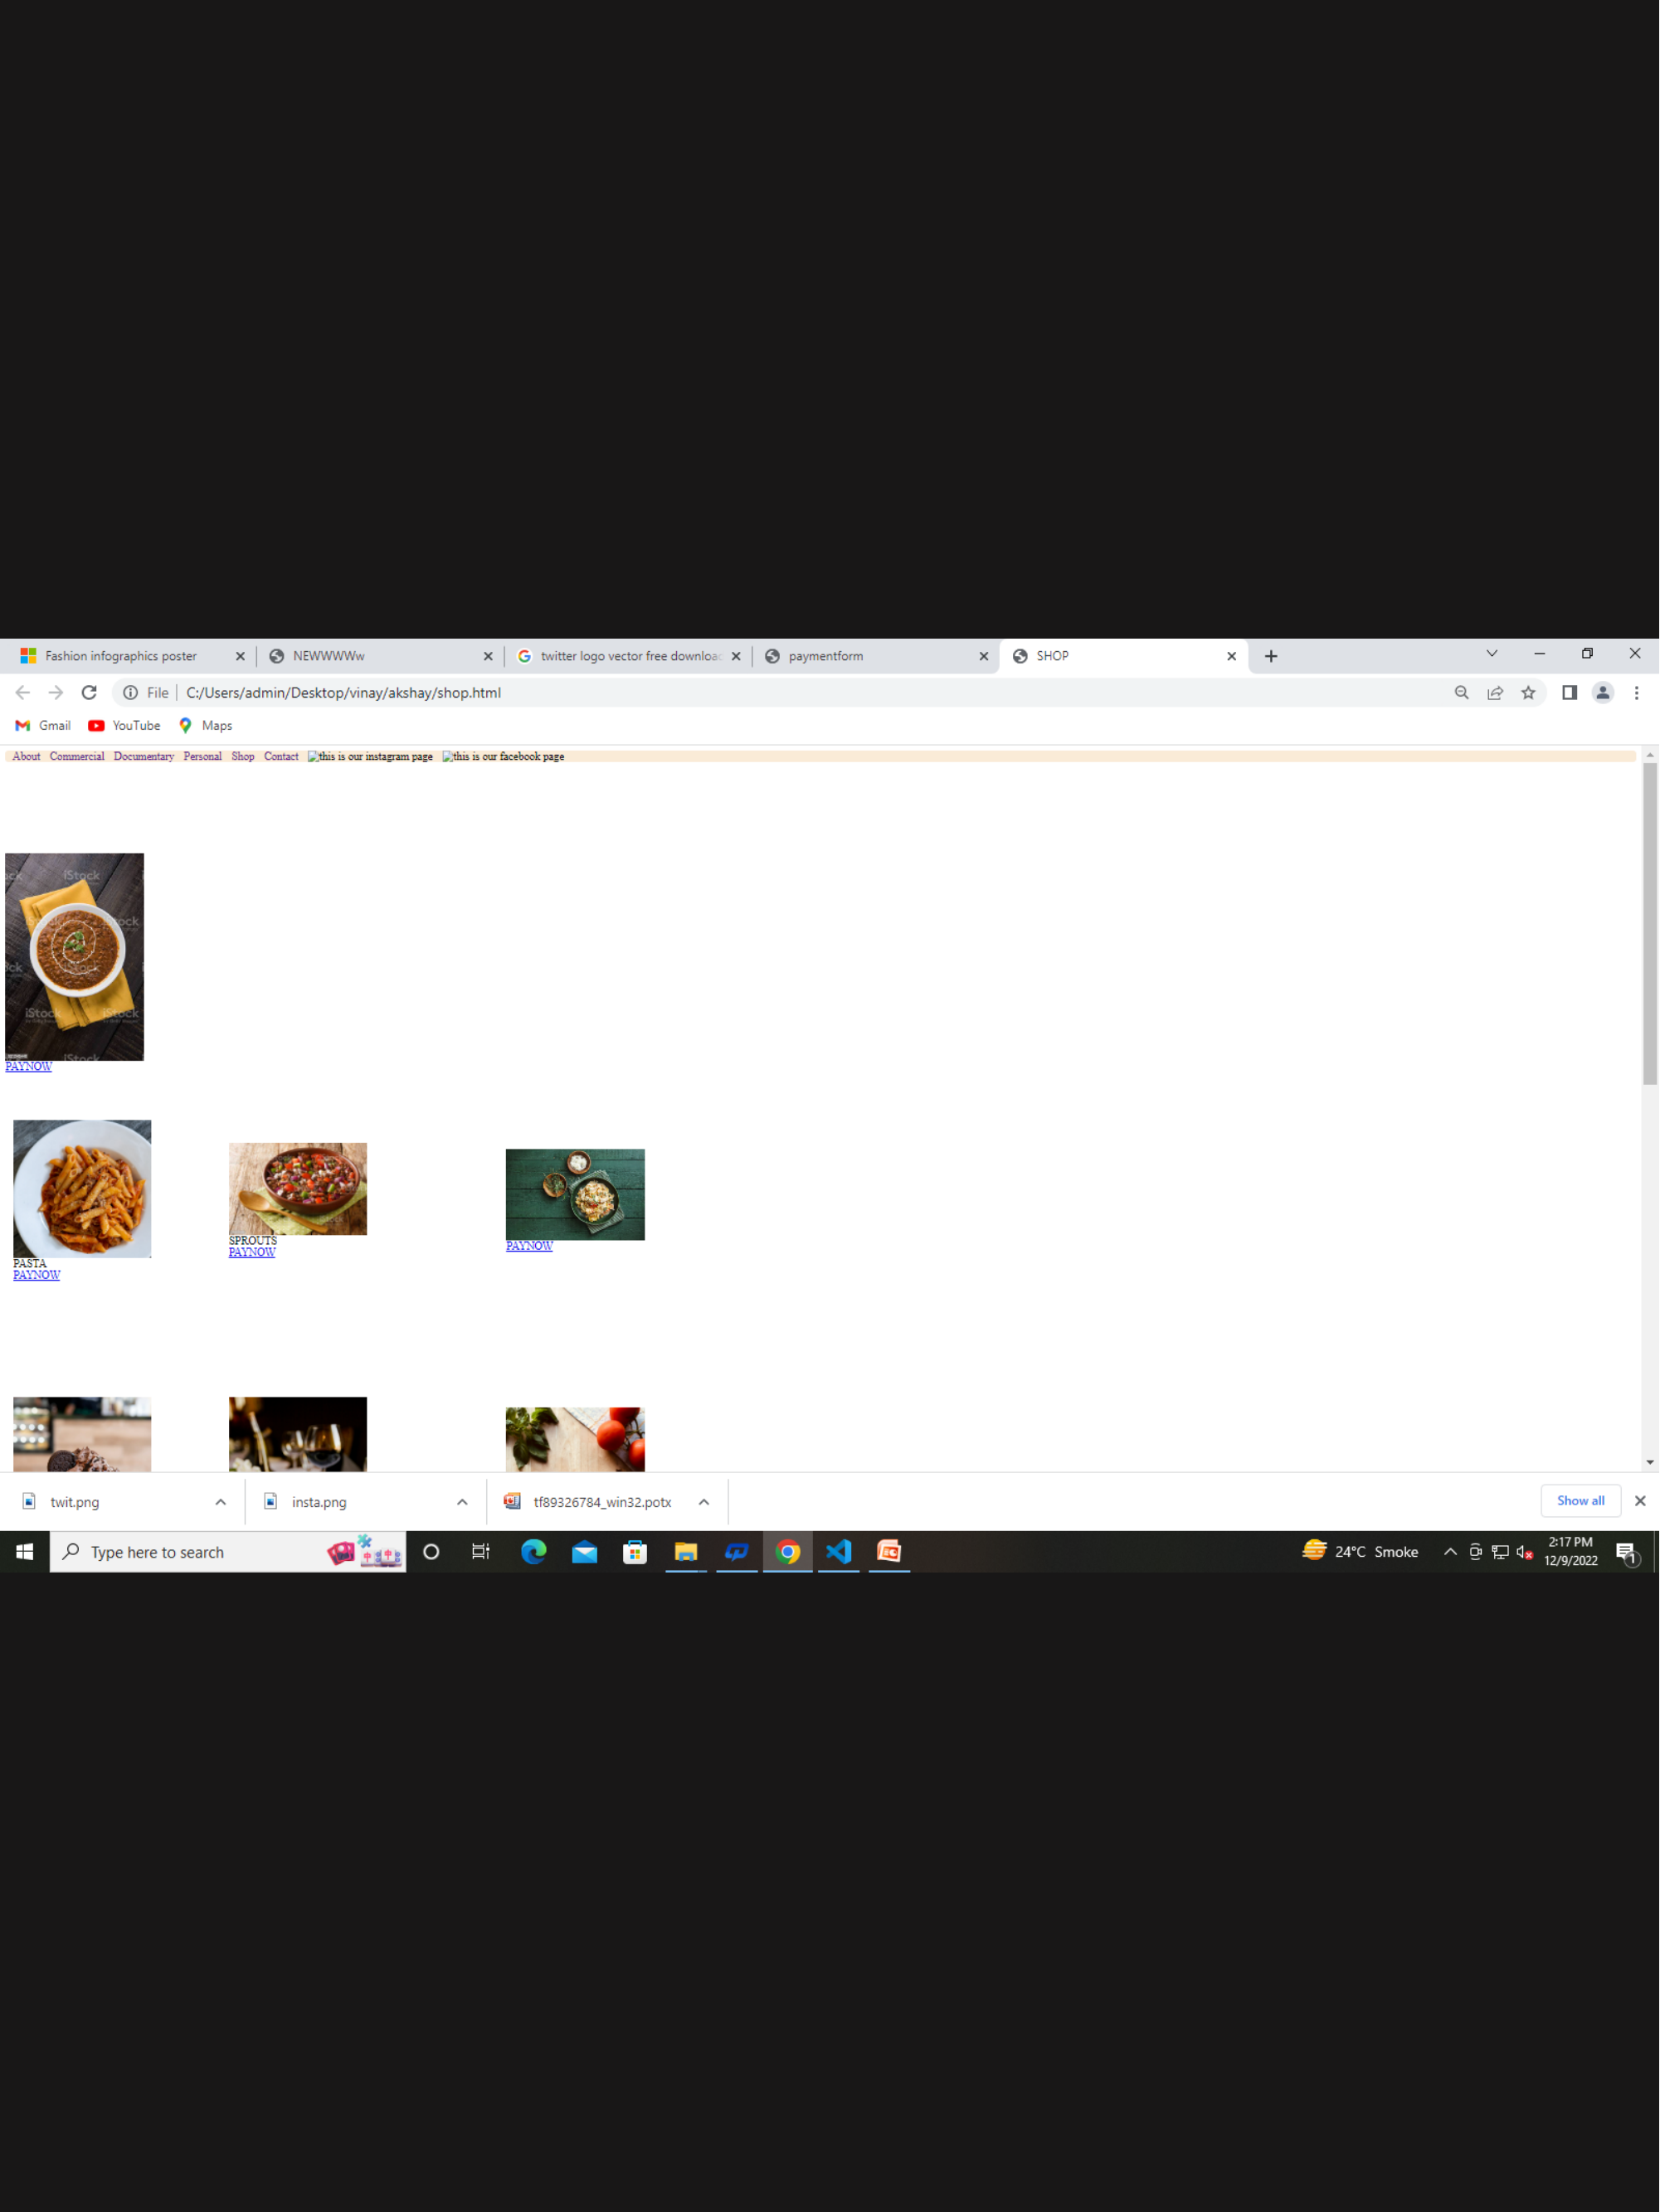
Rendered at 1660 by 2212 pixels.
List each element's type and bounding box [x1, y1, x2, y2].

picture [0, 639, 1659, 1573]
